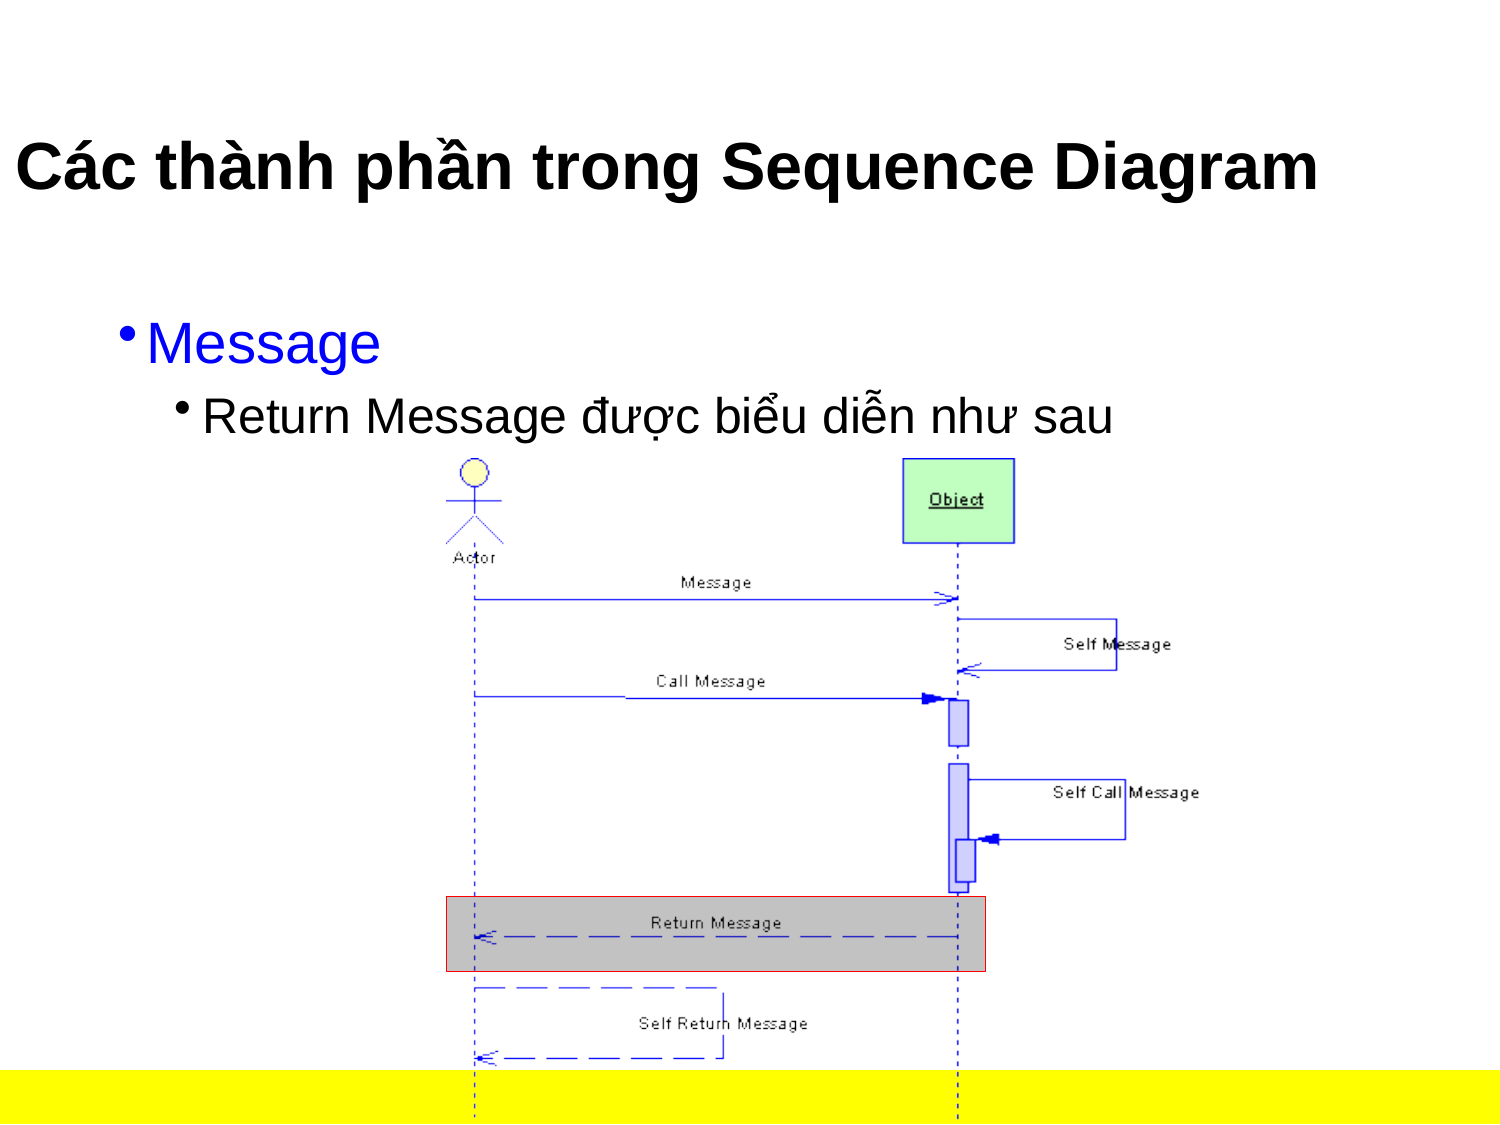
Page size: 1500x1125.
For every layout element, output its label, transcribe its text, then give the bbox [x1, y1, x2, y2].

text_box Message Return Message được biểu diễn như sau [115, 311, 1120, 444]
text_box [0, 458, 1500, 1125]
title Các thành phần trong Sequence Diagram [12, 120, 1323, 311]
